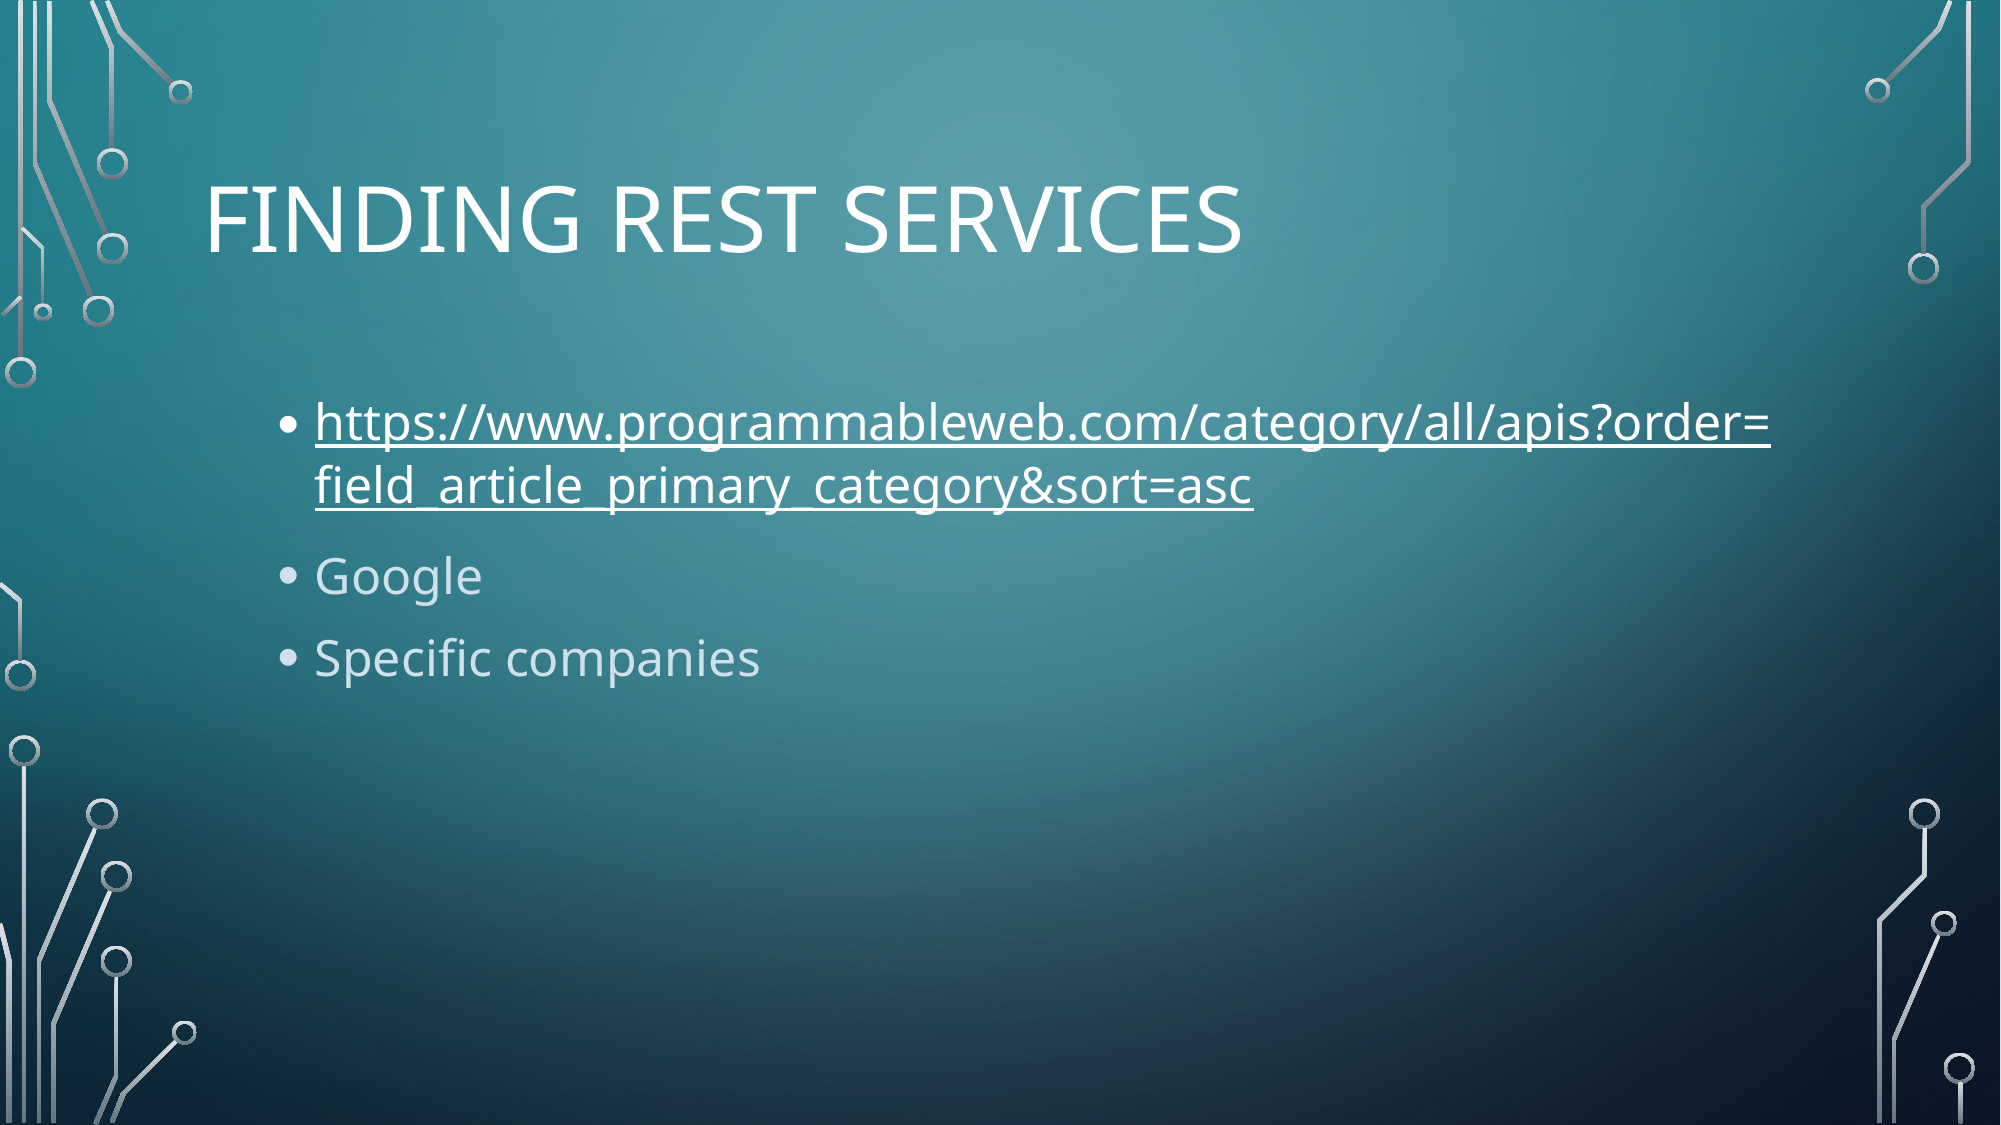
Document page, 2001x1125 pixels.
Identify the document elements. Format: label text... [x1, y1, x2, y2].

title Finding REST SERVICES [187, 101, 1813, 344]
list https://www.programmableweb.com/category/all/apis?order=field_article_primary_category&sort=asc Google Specific companies [187, 369, 1813, 950]
